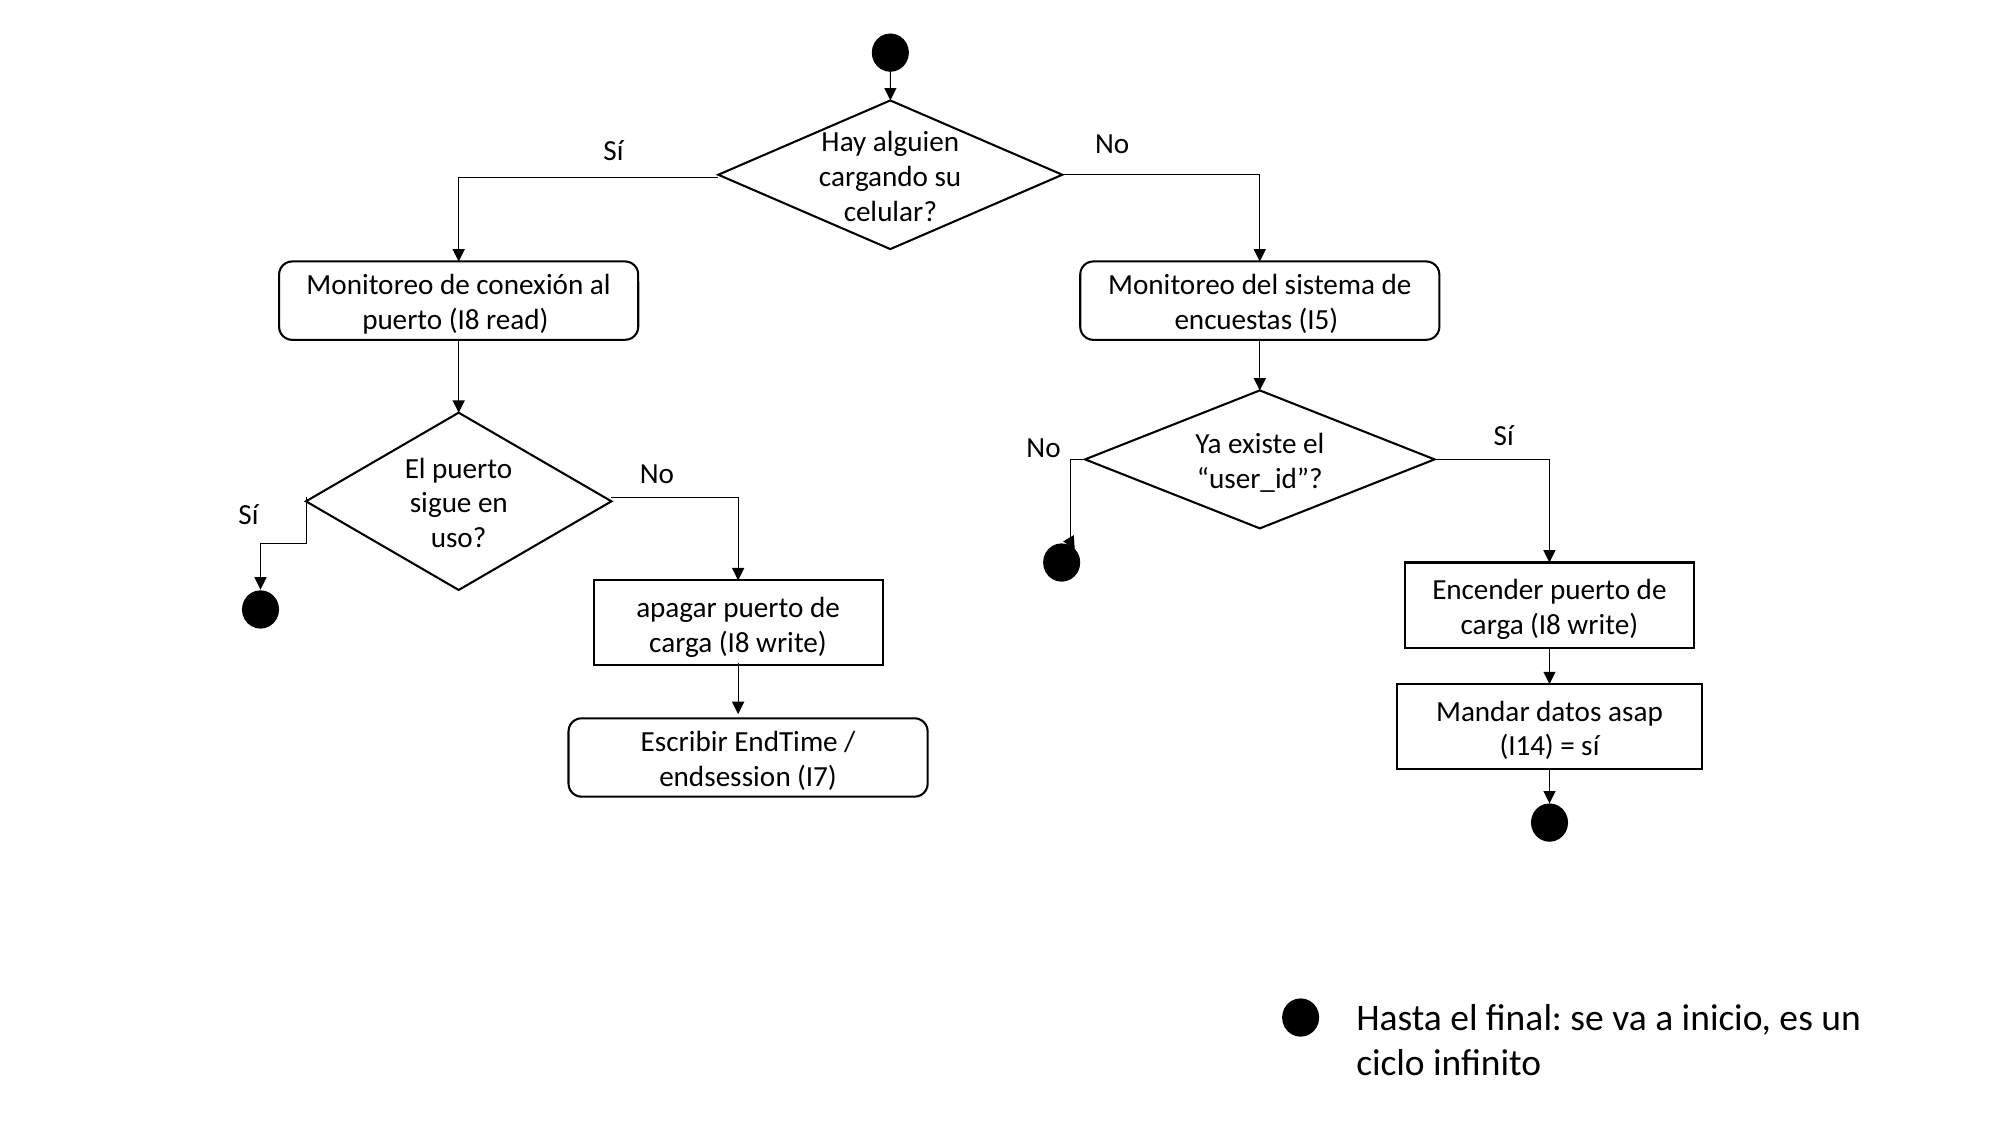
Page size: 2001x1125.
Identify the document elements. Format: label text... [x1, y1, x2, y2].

text_box Encender puerto de carga (I8 write) [1404, 561, 1695, 649]
text_box Ya existe el “user_id”? [1111, 389, 1437, 530]
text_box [1062, 174, 1260, 262]
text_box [1061, 459, 1085, 544]
text_box Monitoreo de conexión al puerto (I8 read) [278, 260, 640, 341]
text_box No [625, 446, 729, 497]
text_box [870, 32, 910, 73]
text_box [1529, 802, 1570, 843]
text_box Sí [588, 123, 693, 174]
text_box No [1080, 116, 1185, 167]
text_box No [1011, 421, 1116, 471]
text_box [1281, 997, 1321, 1038]
text_box Hay alguien cargando su celular? [715, 99, 1064, 251]
text_box Hasta el final: se va a inicio, es un ciclo infinito [1341, 985, 1891, 1090]
text_box Sí [223, 487, 328, 538]
text_box [1042, 542, 1082, 583]
text_box El puerto sigue en uso? [328, 412, 610, 592]
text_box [1434, 459, 1550, 563]
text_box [610, 497, 739, 581]
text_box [458, 177, 719, 262]
text_box Sí [1479, 408, 1583, 459]
text_box [240, 589, 281, 630]
text_box Monitoreo del sistema de encuestas (I5) [1079, 260, 1441, 341]
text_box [237, 520, 330, 567]
text_box apagar puerto de carga (I8 write) [593, 579, 884, 666]
text_box Mandar datos asap (I14) = sí [1396, 683, 1703, 770]
text_box Escribir EndTime / endsession (I7) [567, 717, 929, 798]
